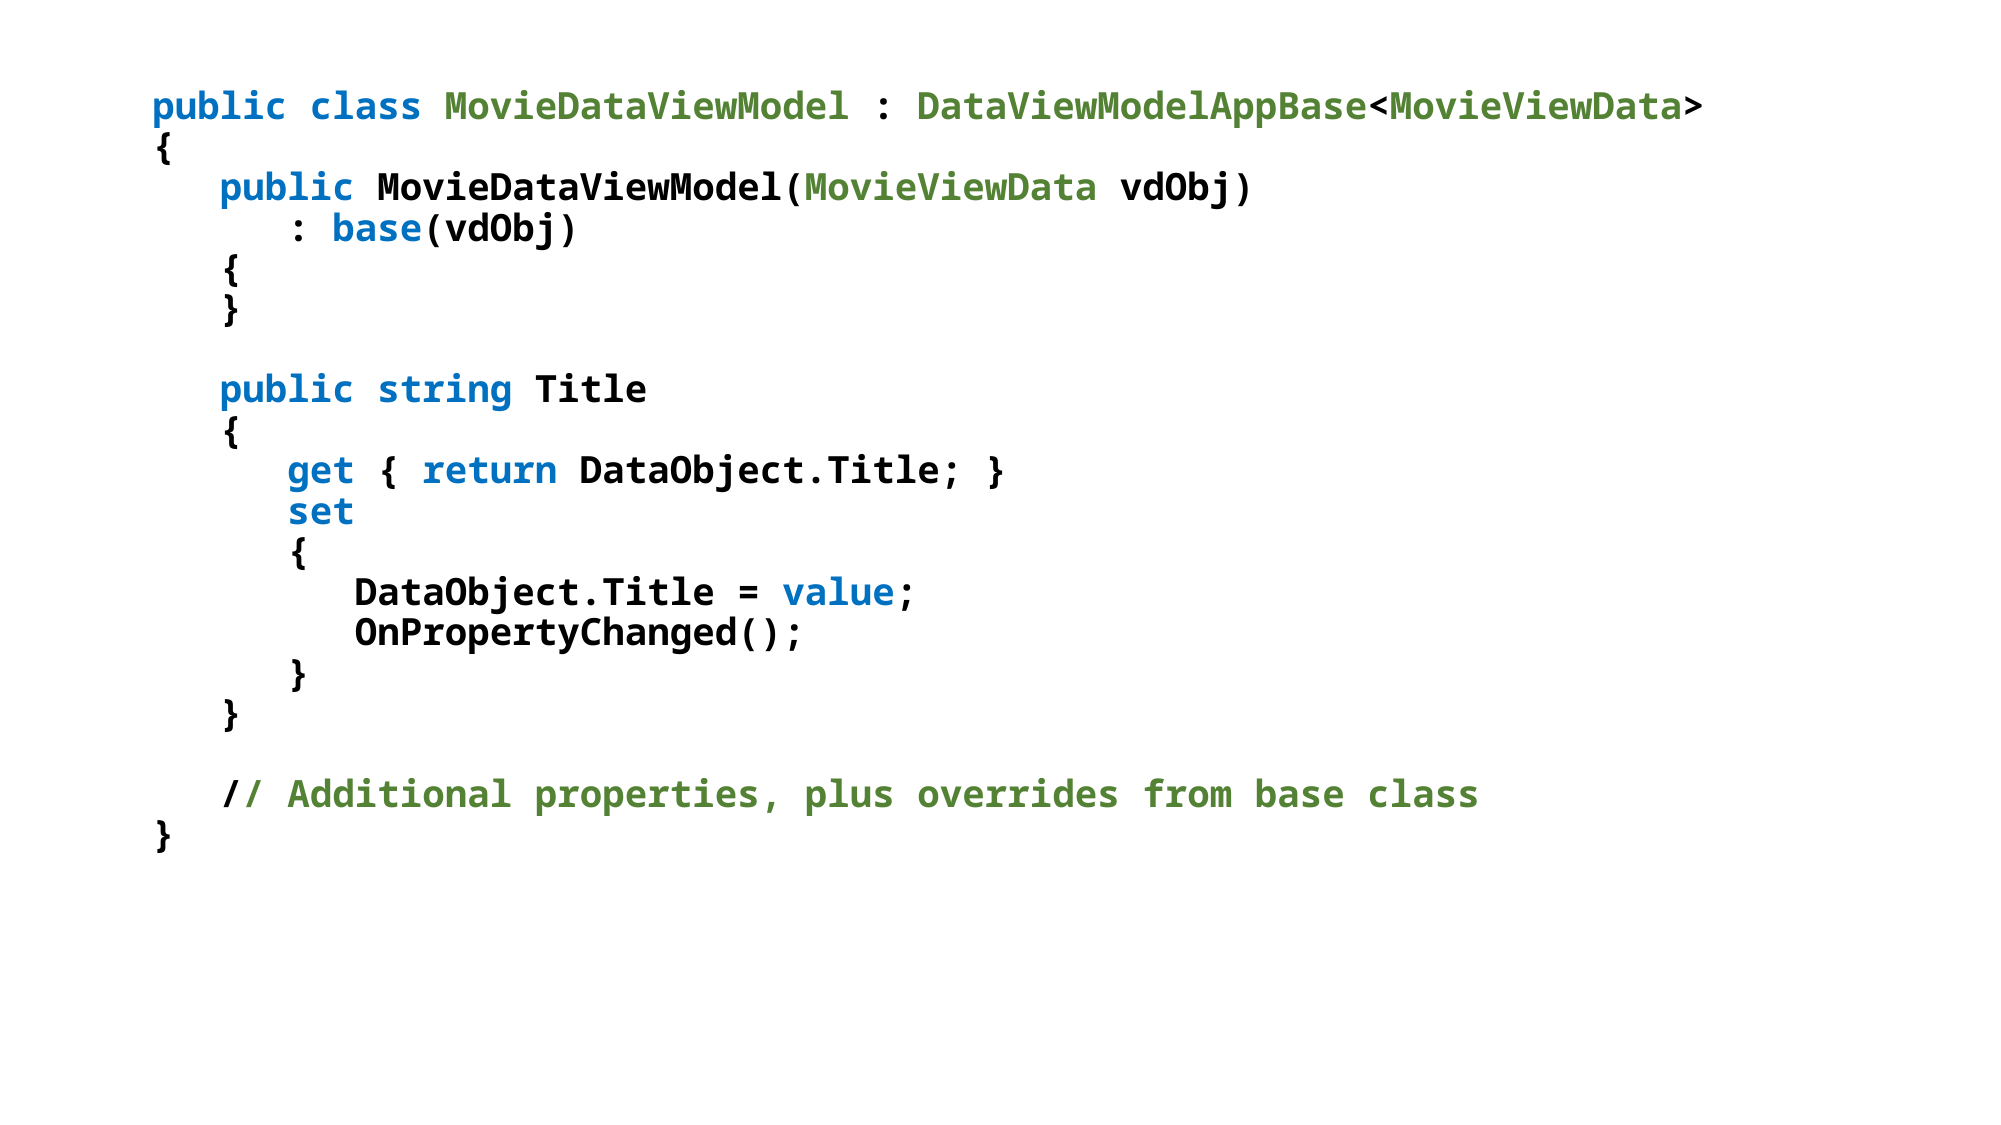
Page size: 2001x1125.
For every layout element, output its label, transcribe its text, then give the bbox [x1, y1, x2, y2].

list public class MovieDataViewModel : DataViewModelAppBase<MovieViewData> { public MovieDataViewModel(MovieViewData vdObj) : base(vdObj) { } public string Title { get { return DataObject.Title; } set { DataObject.Title = value; OnPropertyChanged(); } } // Additional properties, plus overrides from base class } [137, 79, 1923, 1006]
